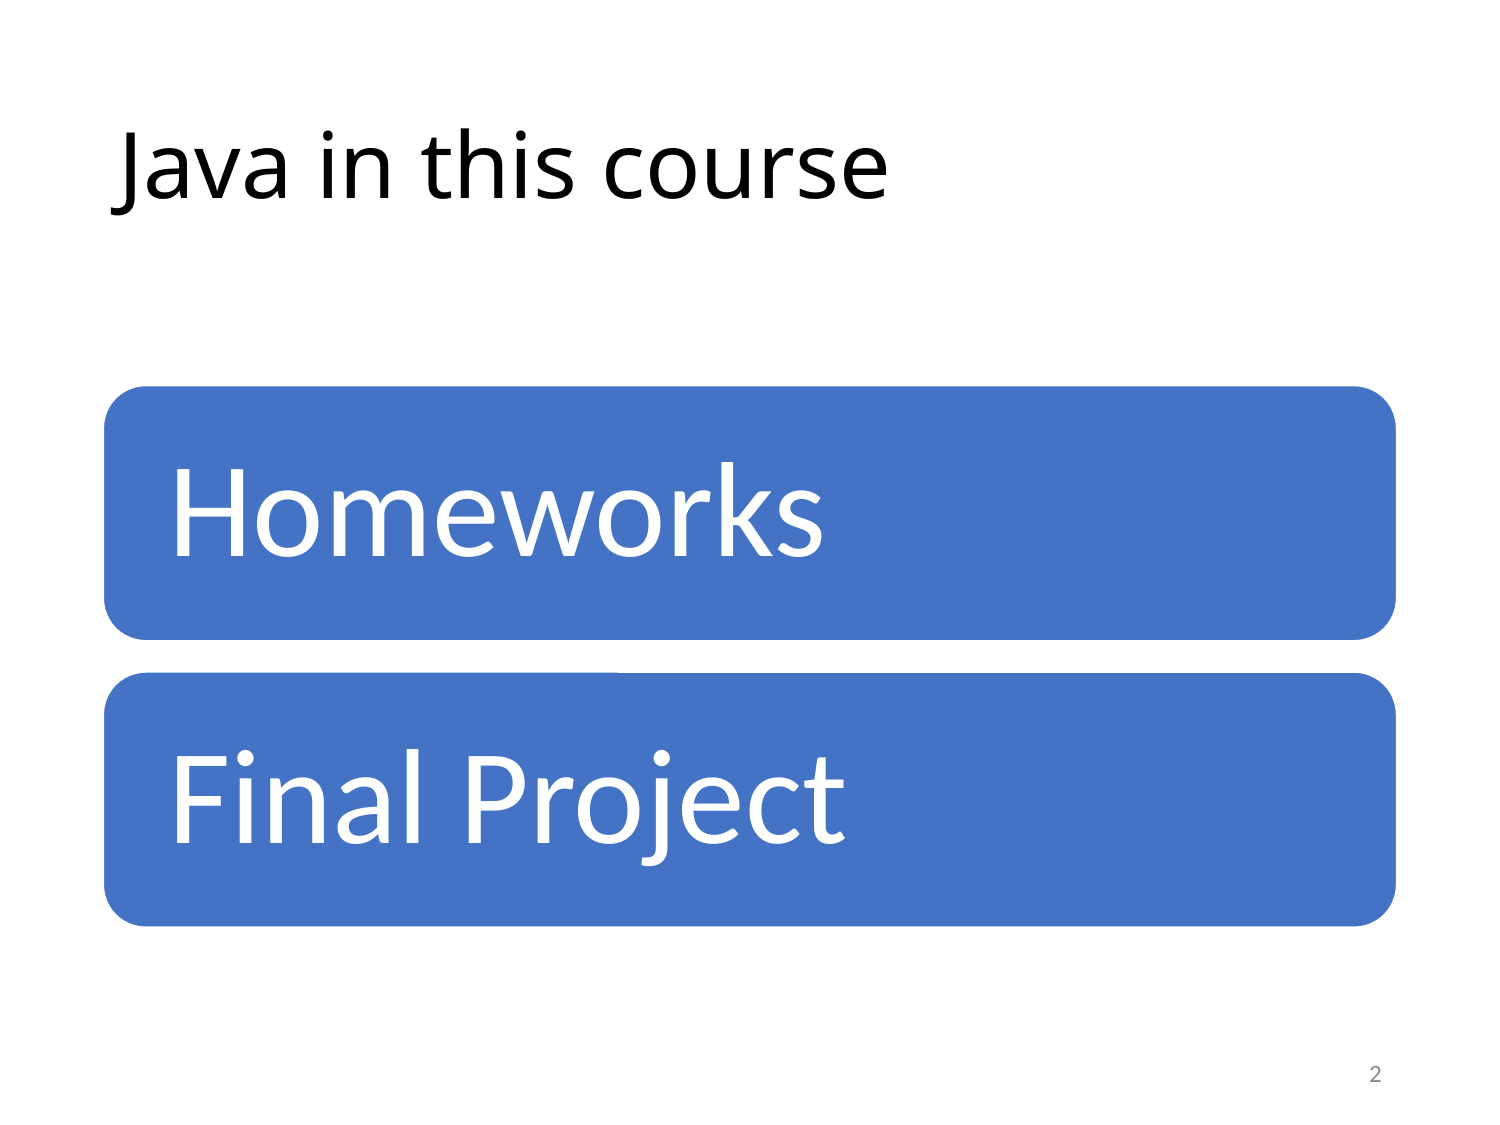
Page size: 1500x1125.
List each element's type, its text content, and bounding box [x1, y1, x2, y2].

slide_number 2 [1059, 1042, 1397, 1103]
title Java in this course [103, 59, 1397, 278]
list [103, 299, 1397, 1014]
